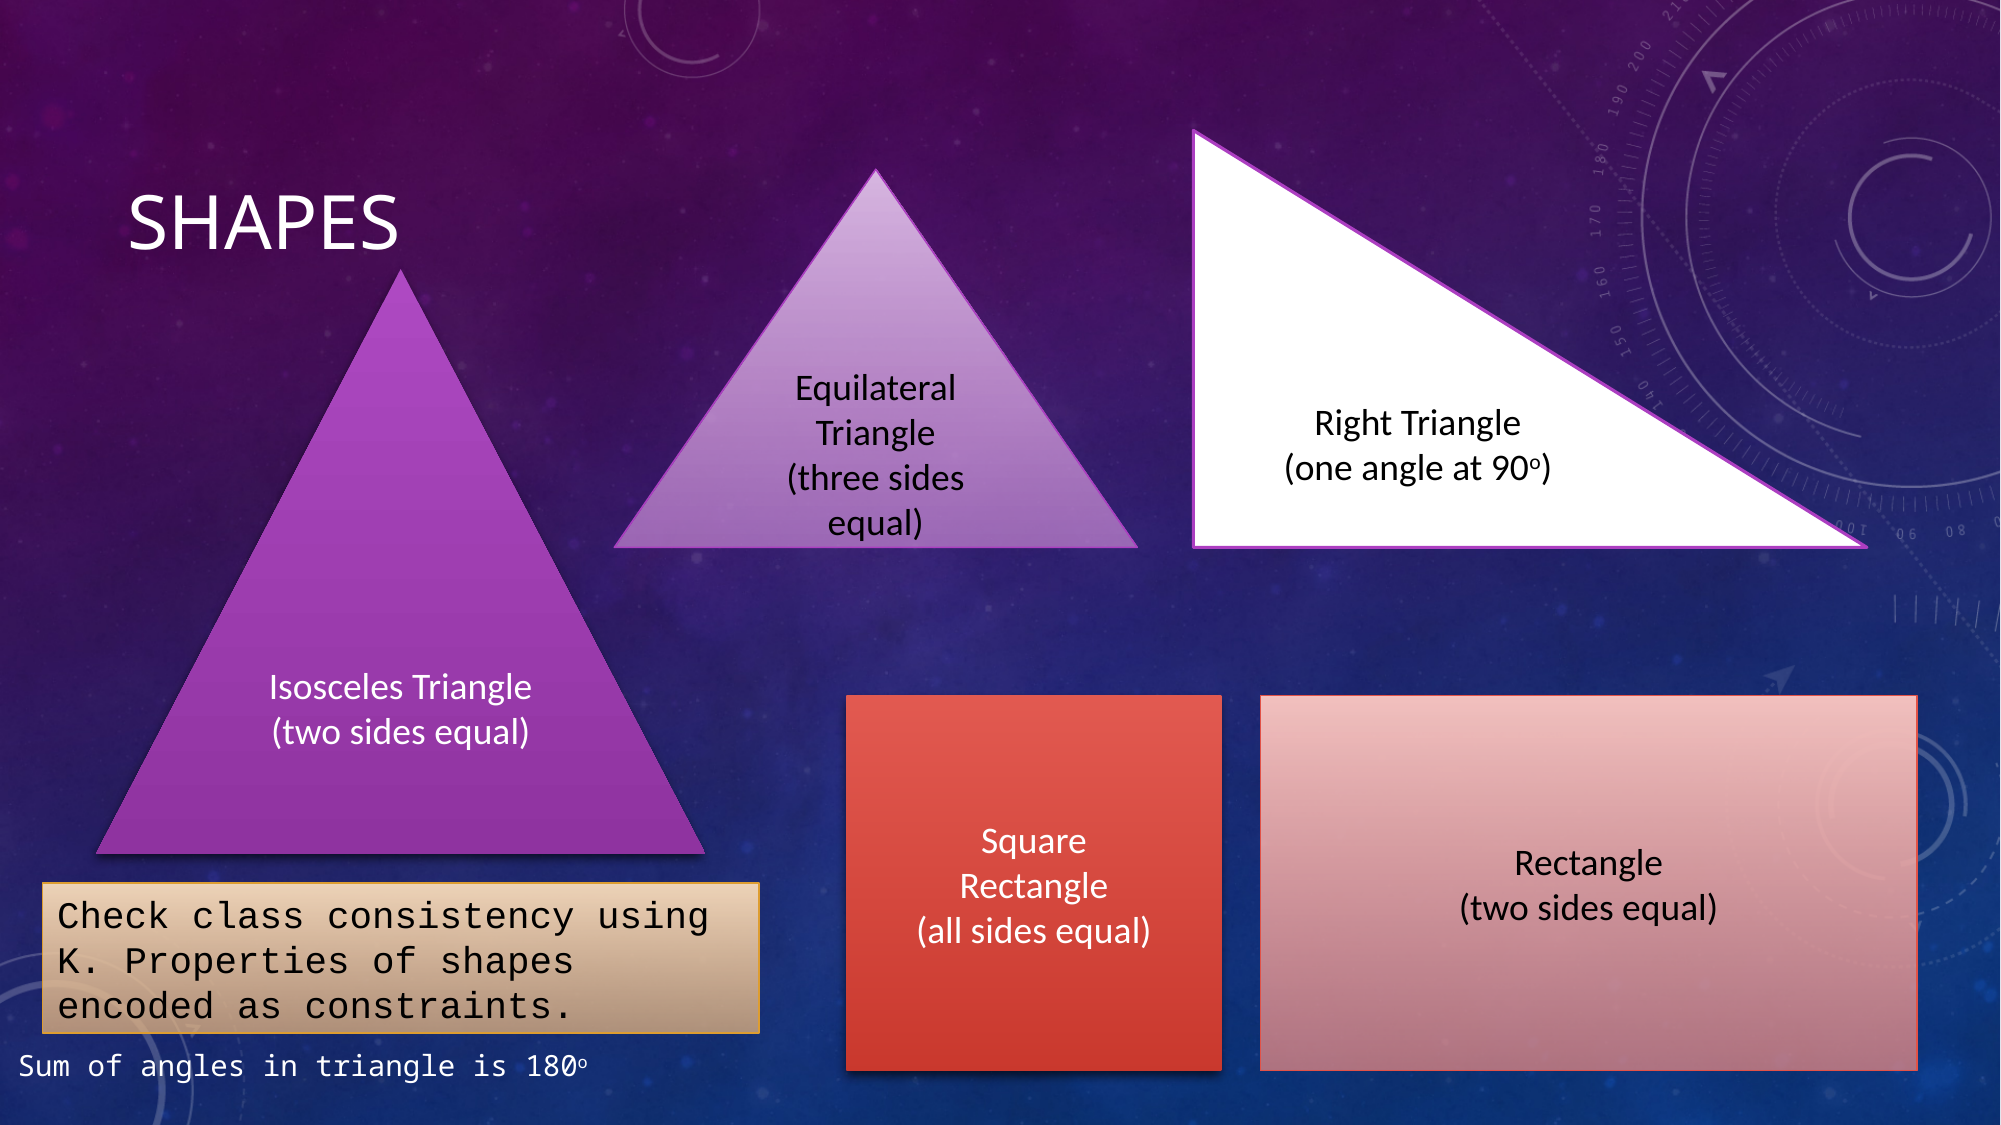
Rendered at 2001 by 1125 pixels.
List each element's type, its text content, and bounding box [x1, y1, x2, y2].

text_box Equilateral Triangle (three sides equal) [613, 168, 1138, 549]
picture [0, 0, 2001, 1125]
title Shapes [112, 99, 1775, 339]
text_box Square Rectangle (all sides equal) [846, 695, 1222, 1071]
text_box Right Triangle (one angle at 90o) [1191, 129, 1869, 549]
text_box Rectangle (two sides equal) [1260, 695, 1918, 1071]
text_box Sum of angles in triangle is 180o [2, 1040, 603, 1091]
text_box Check class consistency using K. Properties of shapes encoded as constraints. [42, 882, 760, 1034]
text_box Isosceles Triangle (two sides equal) [95, 268, 706, 854]
